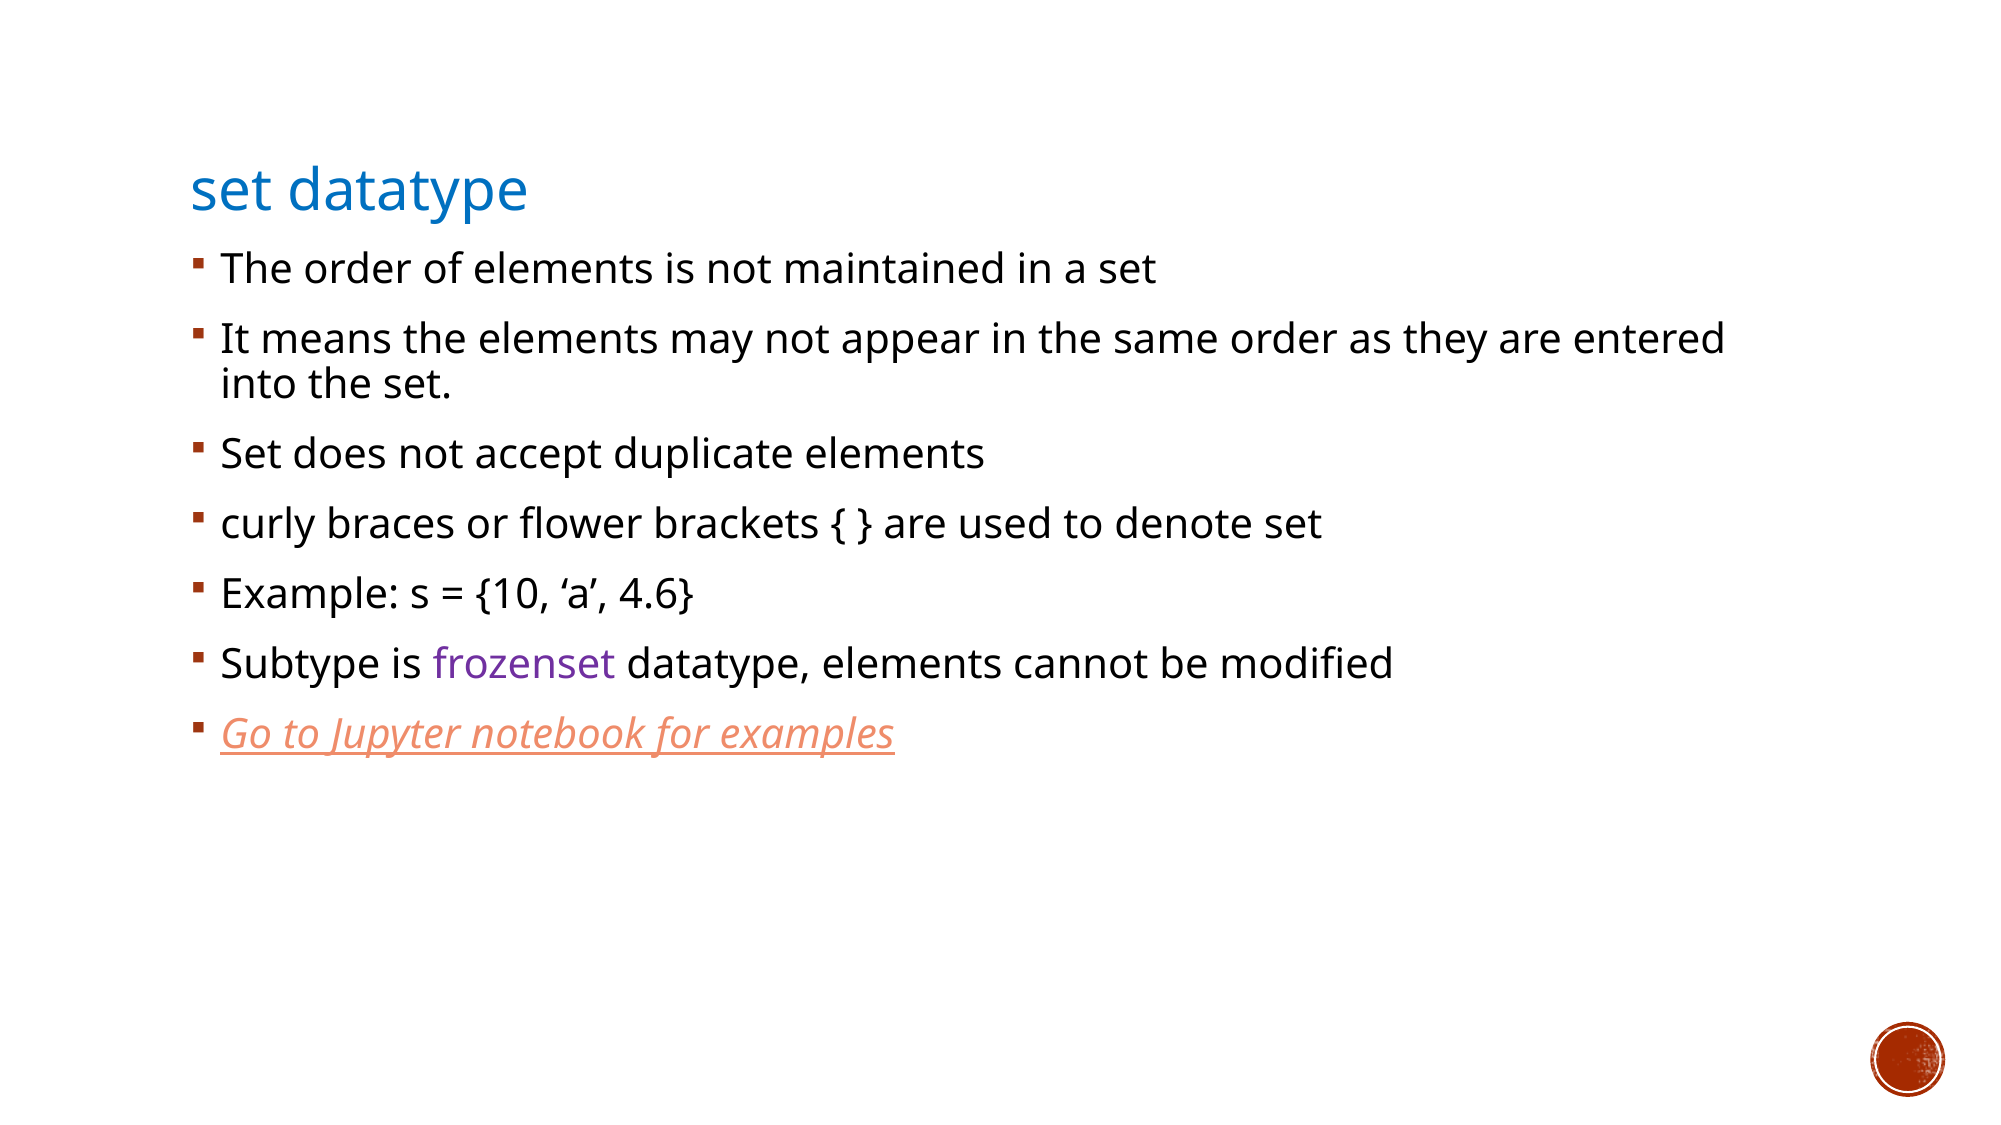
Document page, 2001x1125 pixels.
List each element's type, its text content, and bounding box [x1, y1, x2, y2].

list set datatype The order of elements is not maintained in a set It means the elements may not appear in the same order as they are entered into the set. Set does not accept duplicate elements curly braces or flower brackets { } are used to denote set Example: s = {10, ‘a’, 4.6} Subtype is frozenset datatype, elements cannot be modified Go to Jupyter notebook for examples [175, 152, 1826, 1013]
